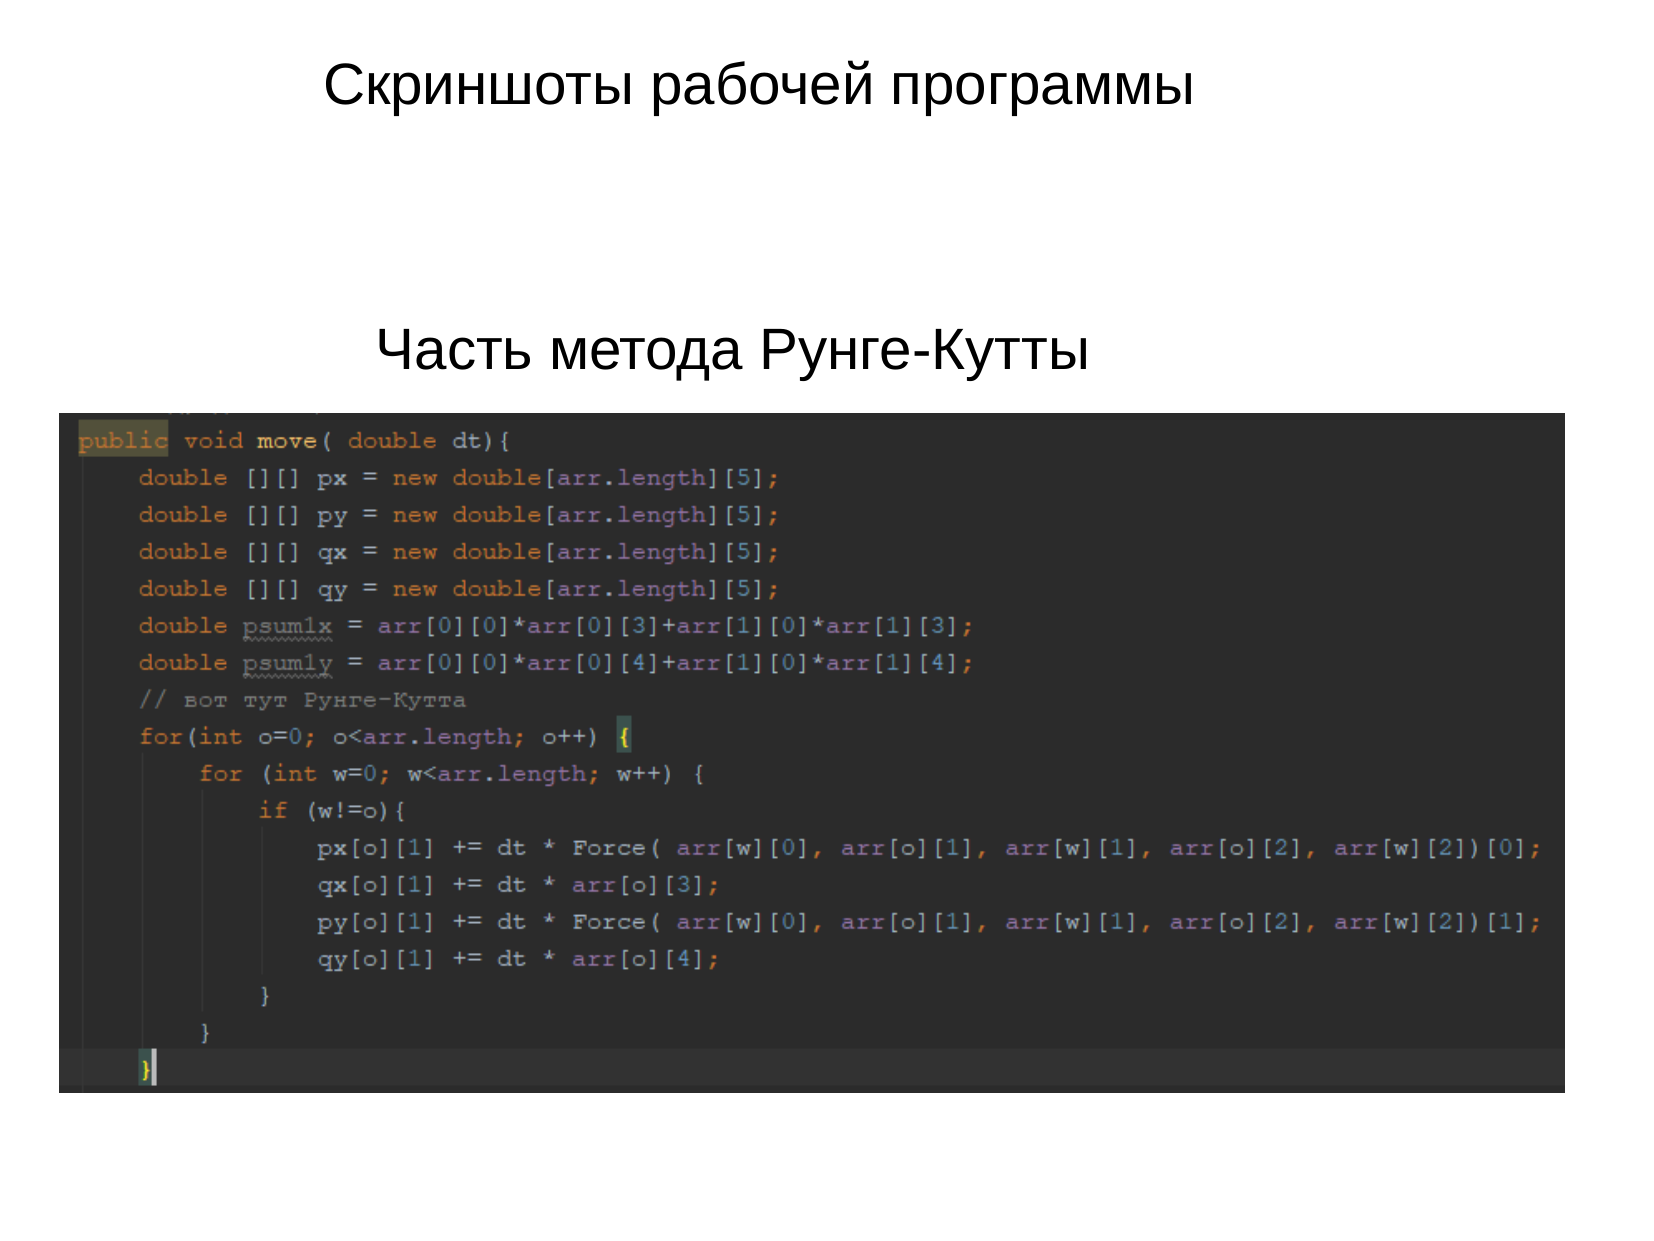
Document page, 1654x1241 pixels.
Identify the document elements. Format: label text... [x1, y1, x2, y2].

text_box Часть метода Рунге-Кутты [324, 304, 1142, 384]
text_box Скриншоты рабочей программы [307, 38, 1211, 119]
picture [58, 413, 1566, 1093]
